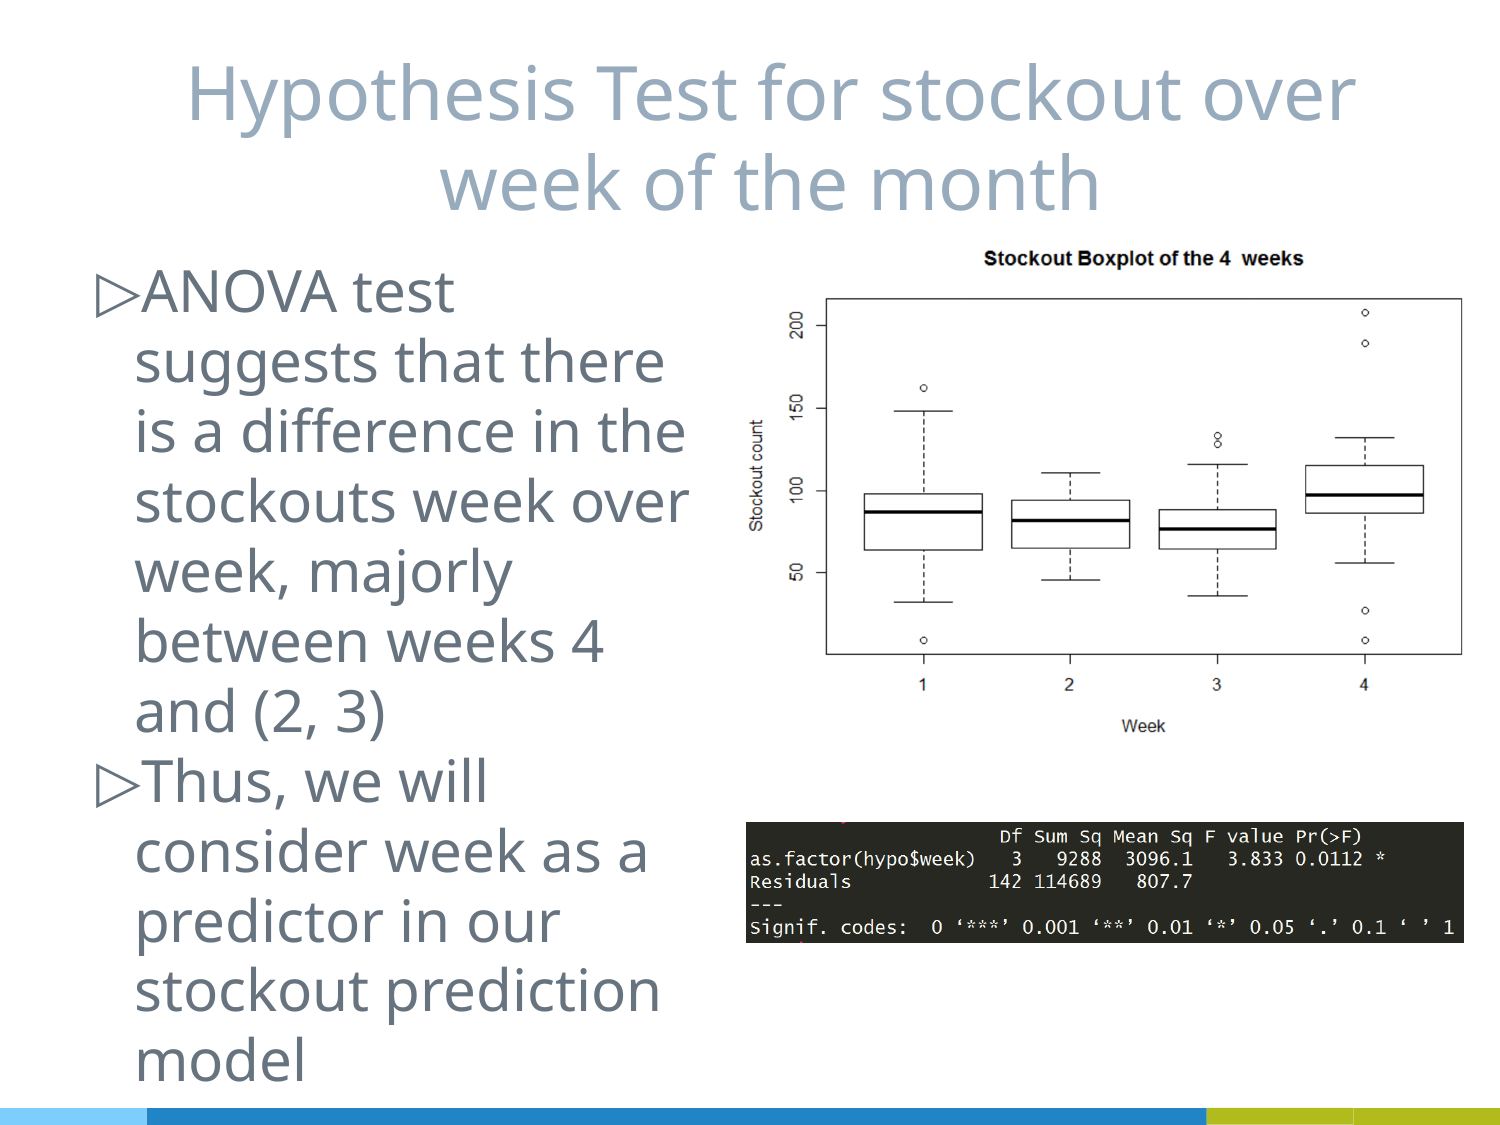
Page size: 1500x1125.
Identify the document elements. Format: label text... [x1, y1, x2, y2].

title Hypothesis Test for stockout over week of the month [101, 30, 1442, 154]
picture [746, 238, 1470, 738]
picture [746, 822, 1464, 944]
list ANOVA test suggests that there is a difference in the stockouts week over week, majorly between weeks 4 and (2, 3) Thus, we will consider week as a predictor in our stockout prediction model [44, 238, 706, 1016]
